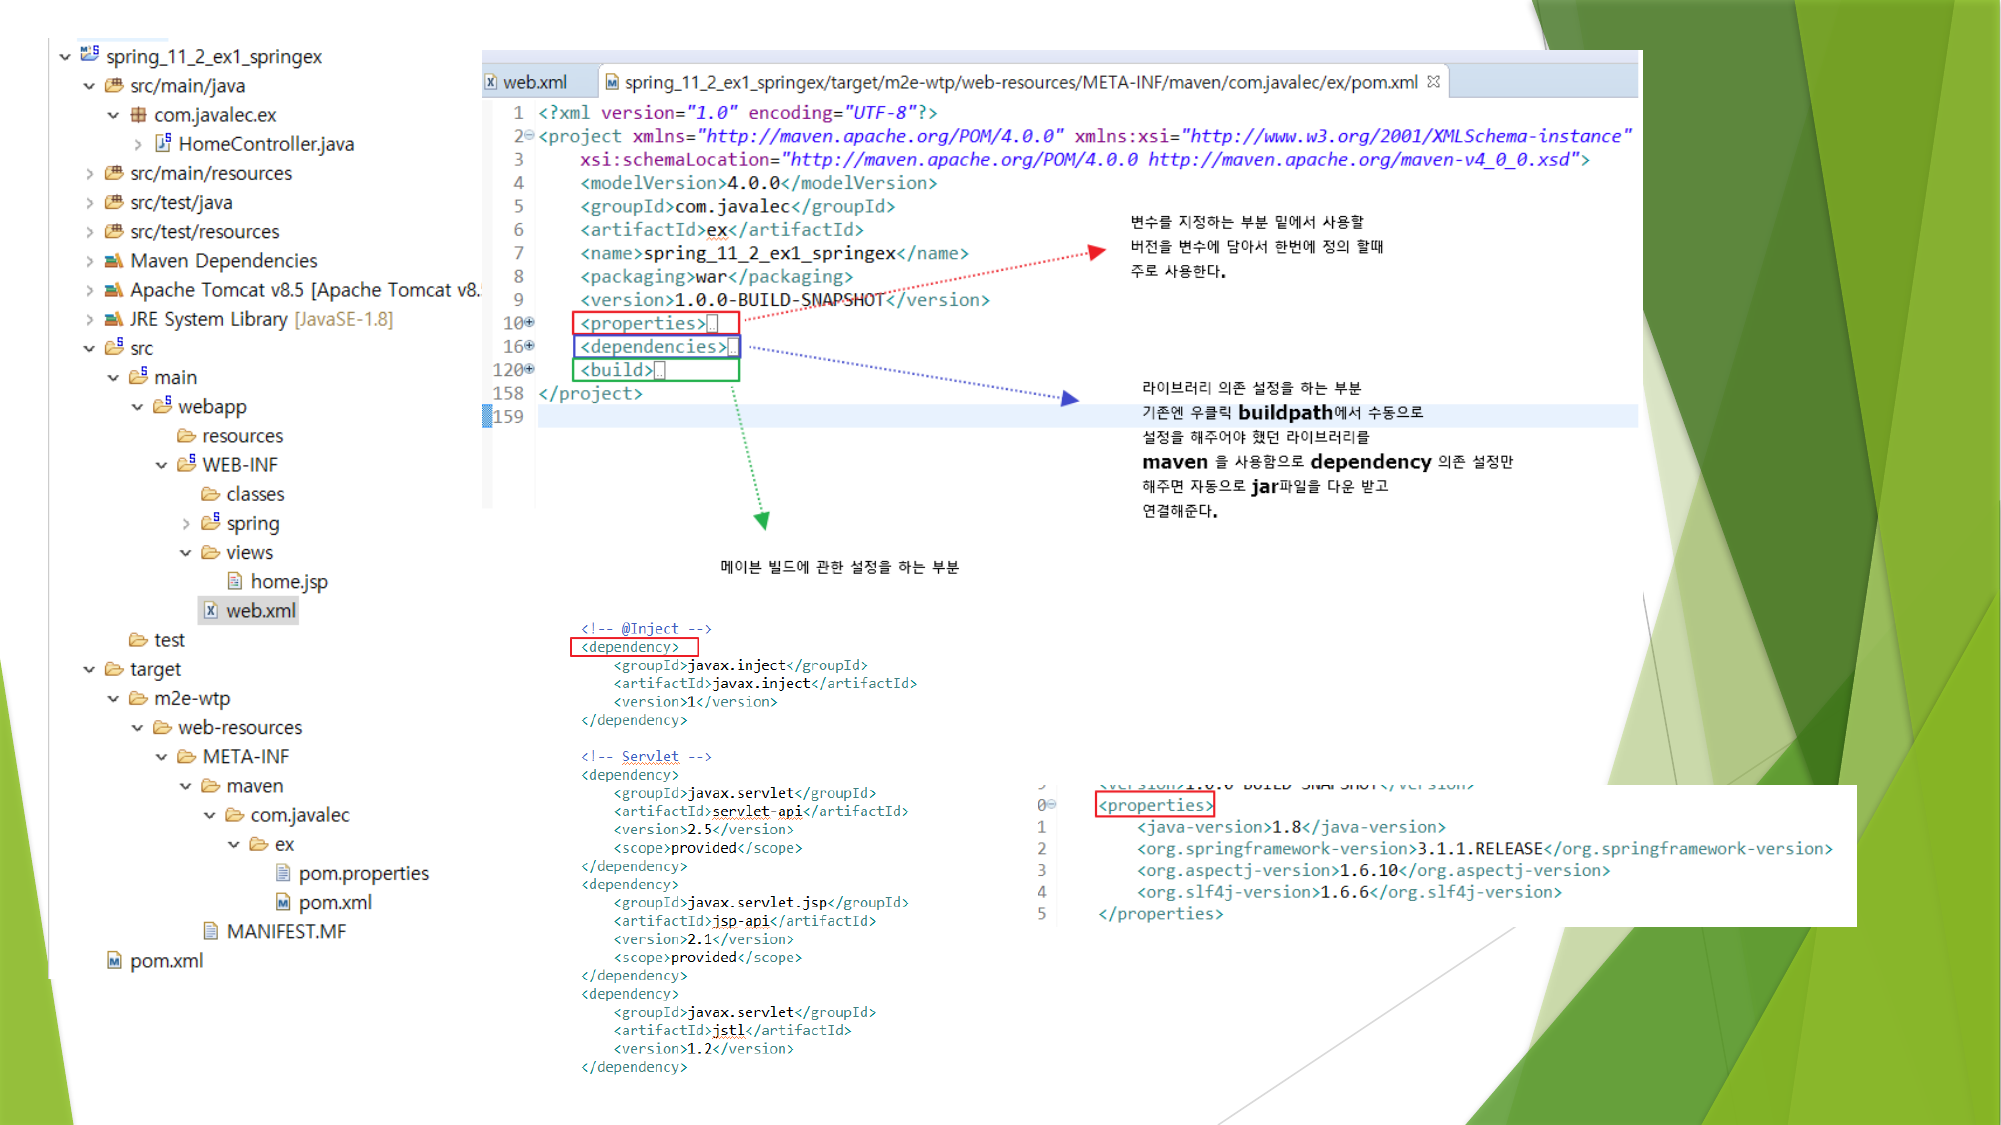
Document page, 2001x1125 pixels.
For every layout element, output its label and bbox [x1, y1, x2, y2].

picture [47, 38, 1644, 1085]
picture [1037, 785, 1857, 928]
